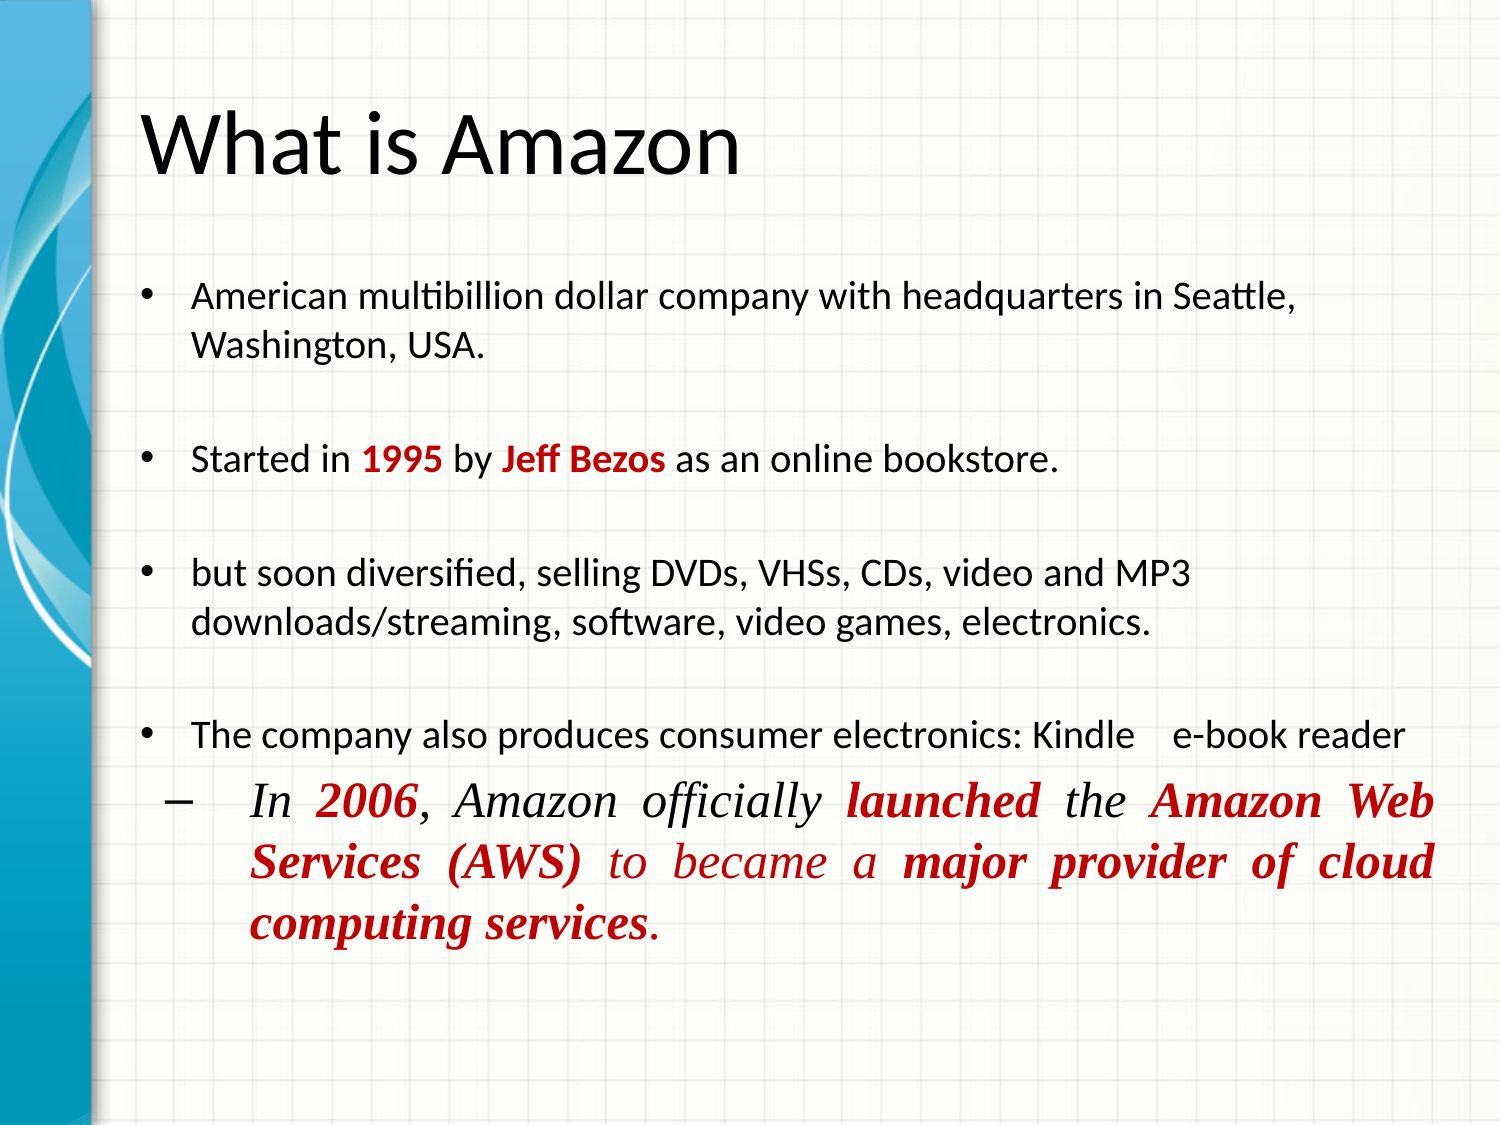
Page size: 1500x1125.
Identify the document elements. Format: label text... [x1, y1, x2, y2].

list American multibillion dollar company with headquarters in Seattle, Washington, USA. Started in 1995 by Jeff Bezos as an online bookstore. but soon diversified, selling DVDs, VHSs, CDs, video and MP3 downloads/streaming, software, video games, electronics. The company also produces consumer electronics: Kindle e-book reader In 2006, Amazon officially launched the Amazon Web Services (AWS) to became a major provider of cloud computing services. [125, 261, 1450, 967]
picture [0, 0, 1500, 1125]
title What is Amazon [125, 44, 1450, 232]
